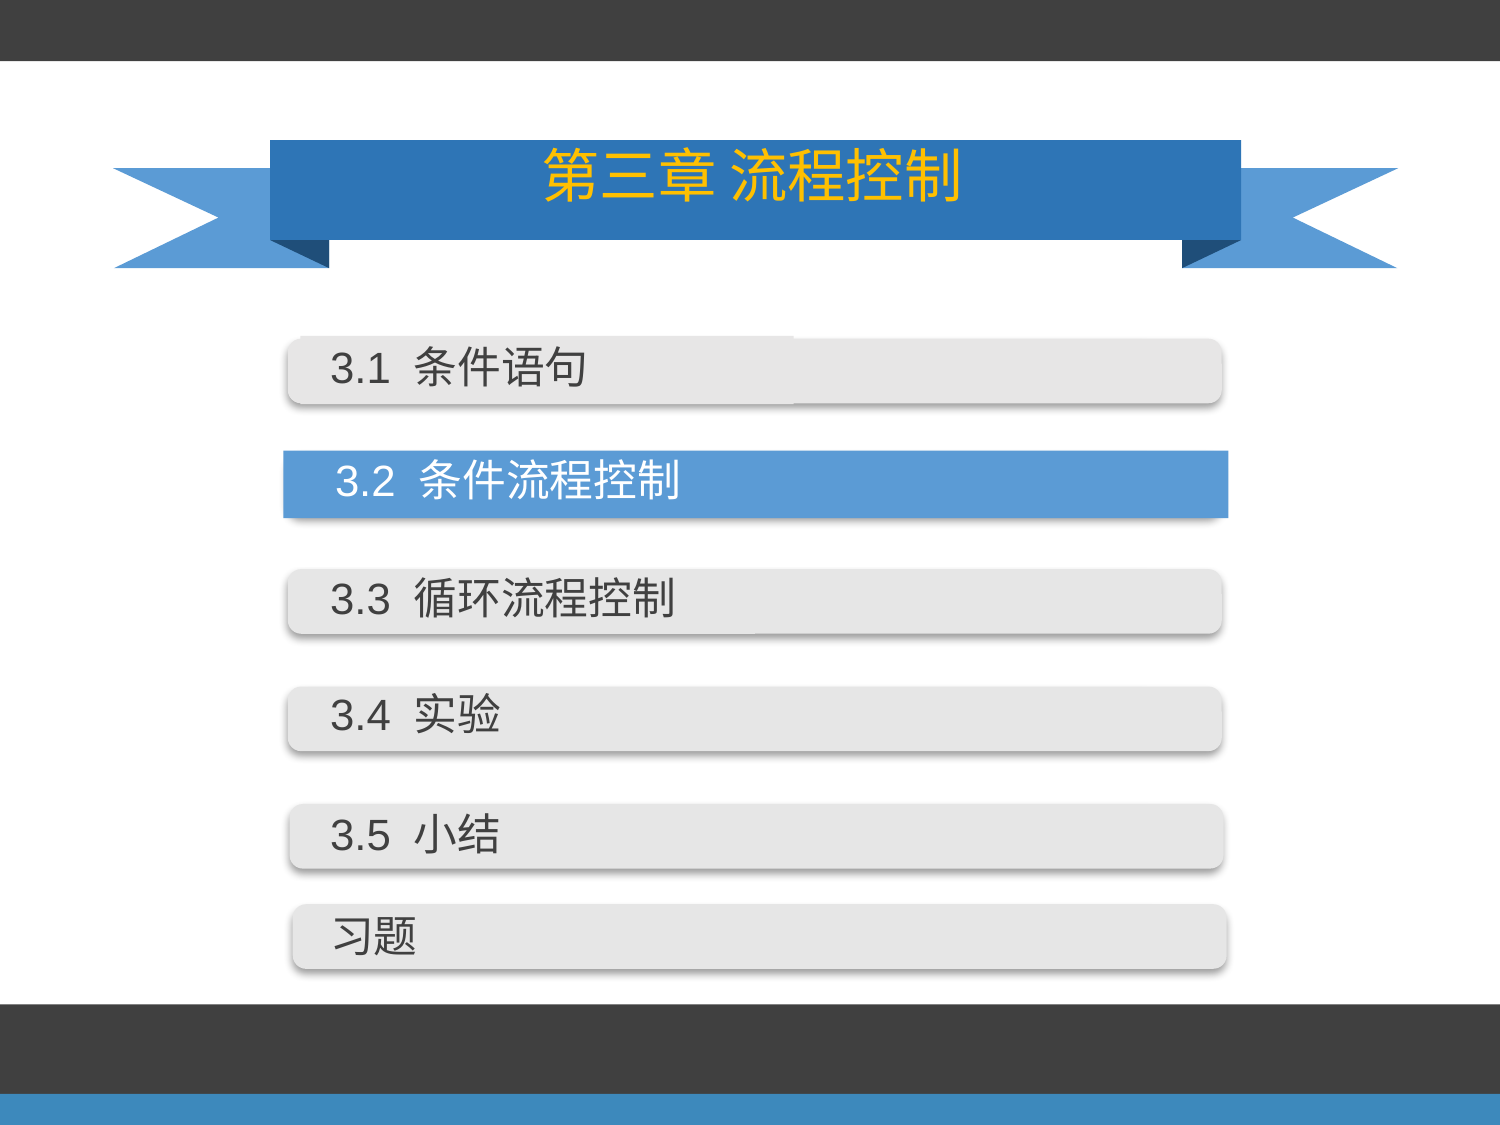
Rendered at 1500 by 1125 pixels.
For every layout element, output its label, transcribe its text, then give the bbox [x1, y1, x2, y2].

list 3.3 循环流程控制 [315, 568, 1138, 637]
list 3.1 条件语句 [315, 338, 1138, 406]
list 3.5 小结 [315, 804, 1138, 873]
list 第三章 流程控制 [345, 140, 1159, 226]
list 3.4 实验 [315, 685, 1138, 753]
list 习题 [315, 907, 1138, 976]
list 3.2 条件流程控制 [283, 450, 1229, 519]
